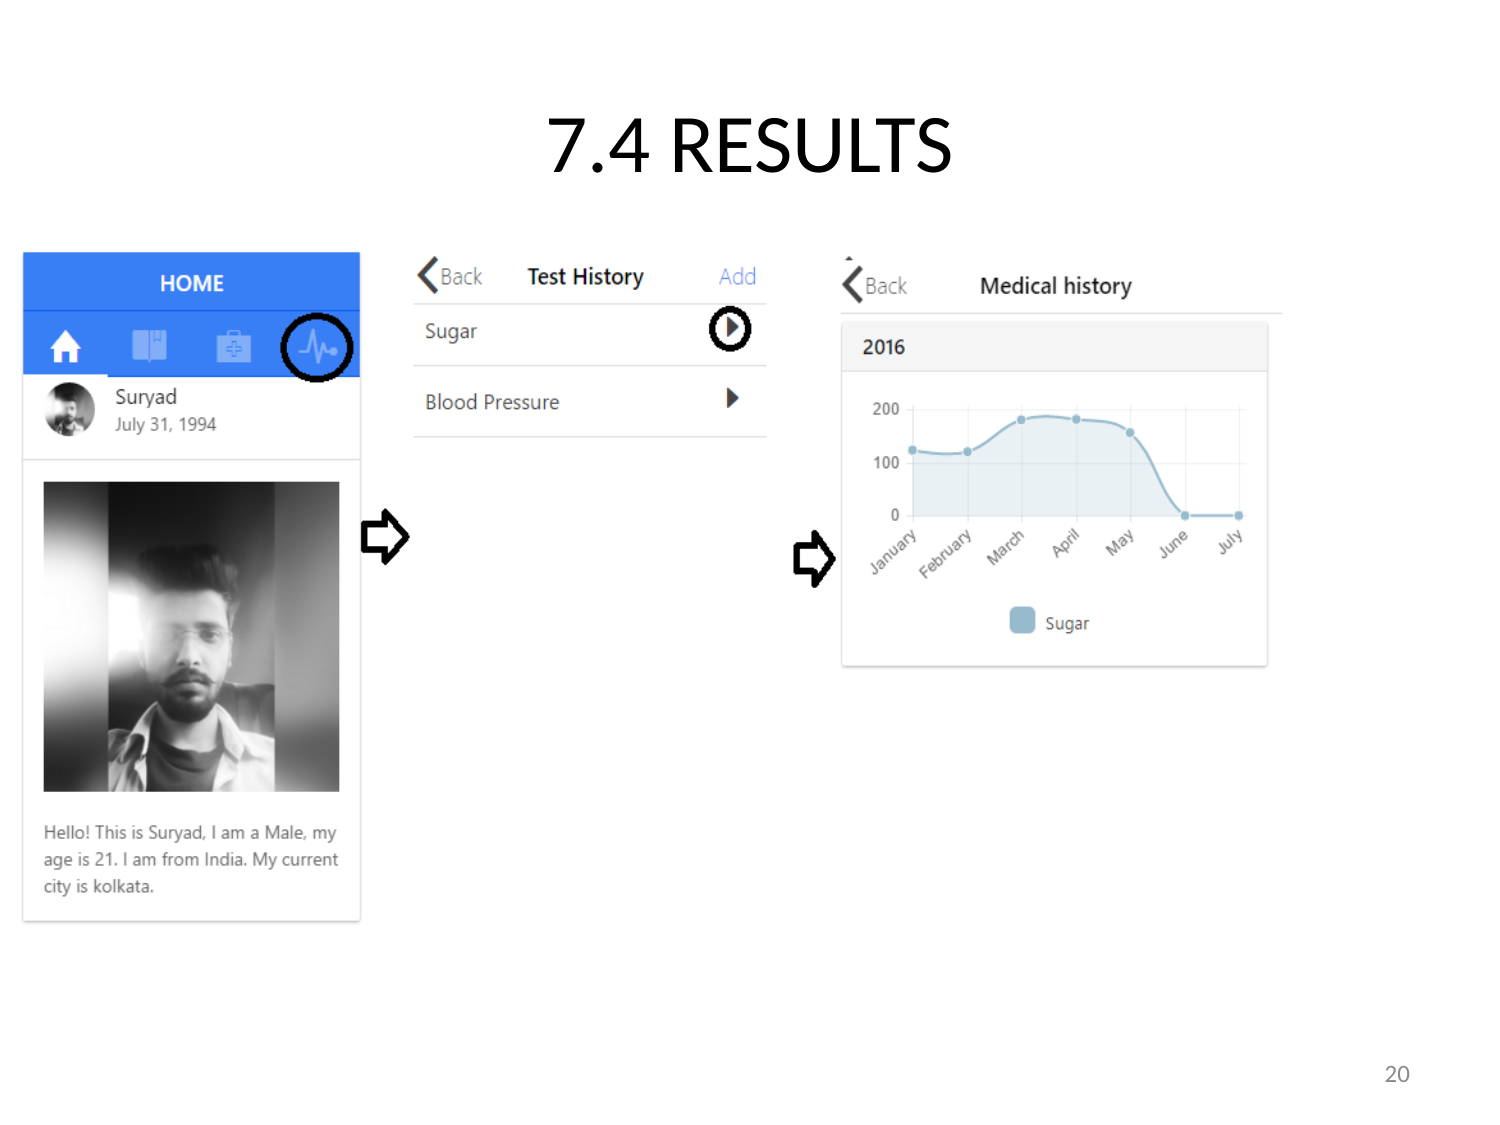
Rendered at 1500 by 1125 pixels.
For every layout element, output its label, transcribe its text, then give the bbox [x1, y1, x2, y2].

slide_number 20 [1074, 1056, 1425, 1103]
title 7.4 RESULTS [75, 45, 1425, 233]
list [17, 243, 1459, 1047]
